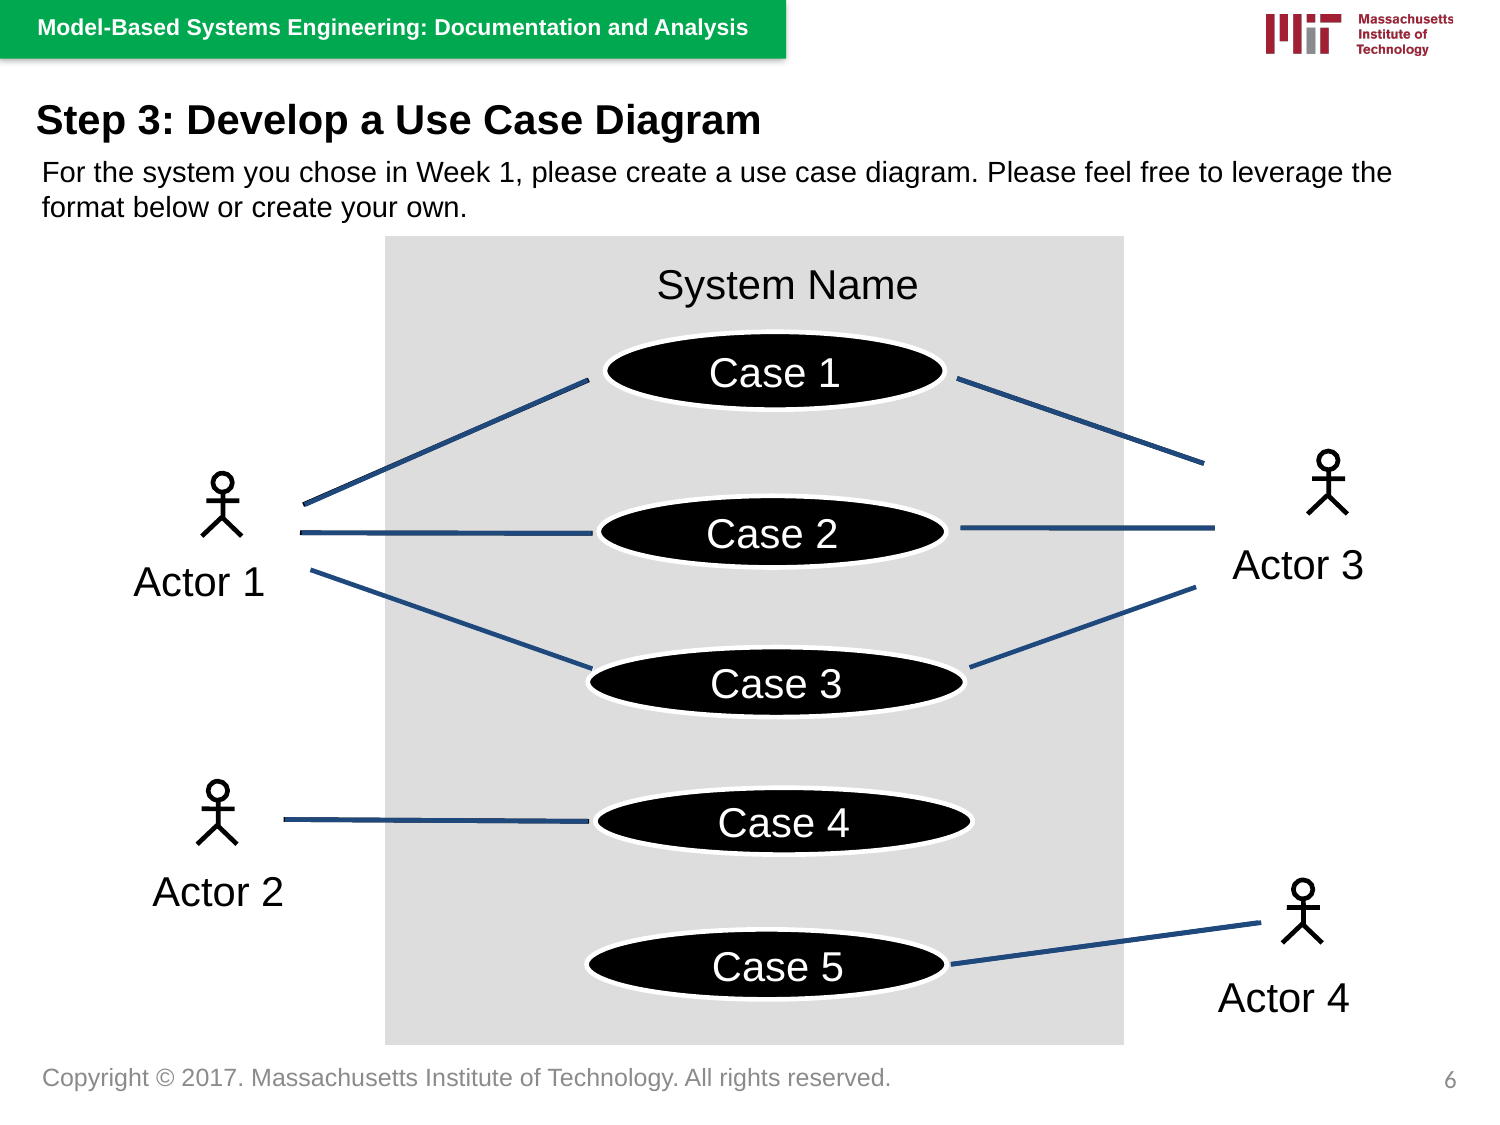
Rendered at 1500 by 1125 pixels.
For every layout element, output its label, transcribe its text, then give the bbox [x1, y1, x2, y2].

text_box For the system you chose in Week 1, please create a use case diagram. Please feel free to leverage the format below or create your own. [27, 145, 1436, 231]
text_box Case 5 [586, 929, 947, 1000]
text_box Case 3 [587, 647, 966, 718]
text_box Case 1 [605, 331, 945, 410]
slide_number 6 [1121, 1055, 1472, 1116]
text_box [1318, 451, 1339, 470]
text_box [384, 235, 1126, 1046]
text_box [212, 473, 233, 493]
text_box System Name [400, 251, 1176, 315]
text_box [208, 781, 228, 801]
text_box Actor 1 [120, 548, 279, 612]
text_box Actor 2 [139, 857, 298, 921]
text_box Case 4 [595, 787, 973, 855]
text_box Actor 4 [1205, 964, 1364, 1028]
text_box Actor 3 [1219, 530, 1378, 594]
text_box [1282, 879, 1323, 944]
picture [1266, 14, 1454, 56]
text_box Step 3: Develop a Use Case Diagram [20, 77, 1371, 161]
text_box Case 2 [598, 495, 947, 568]
